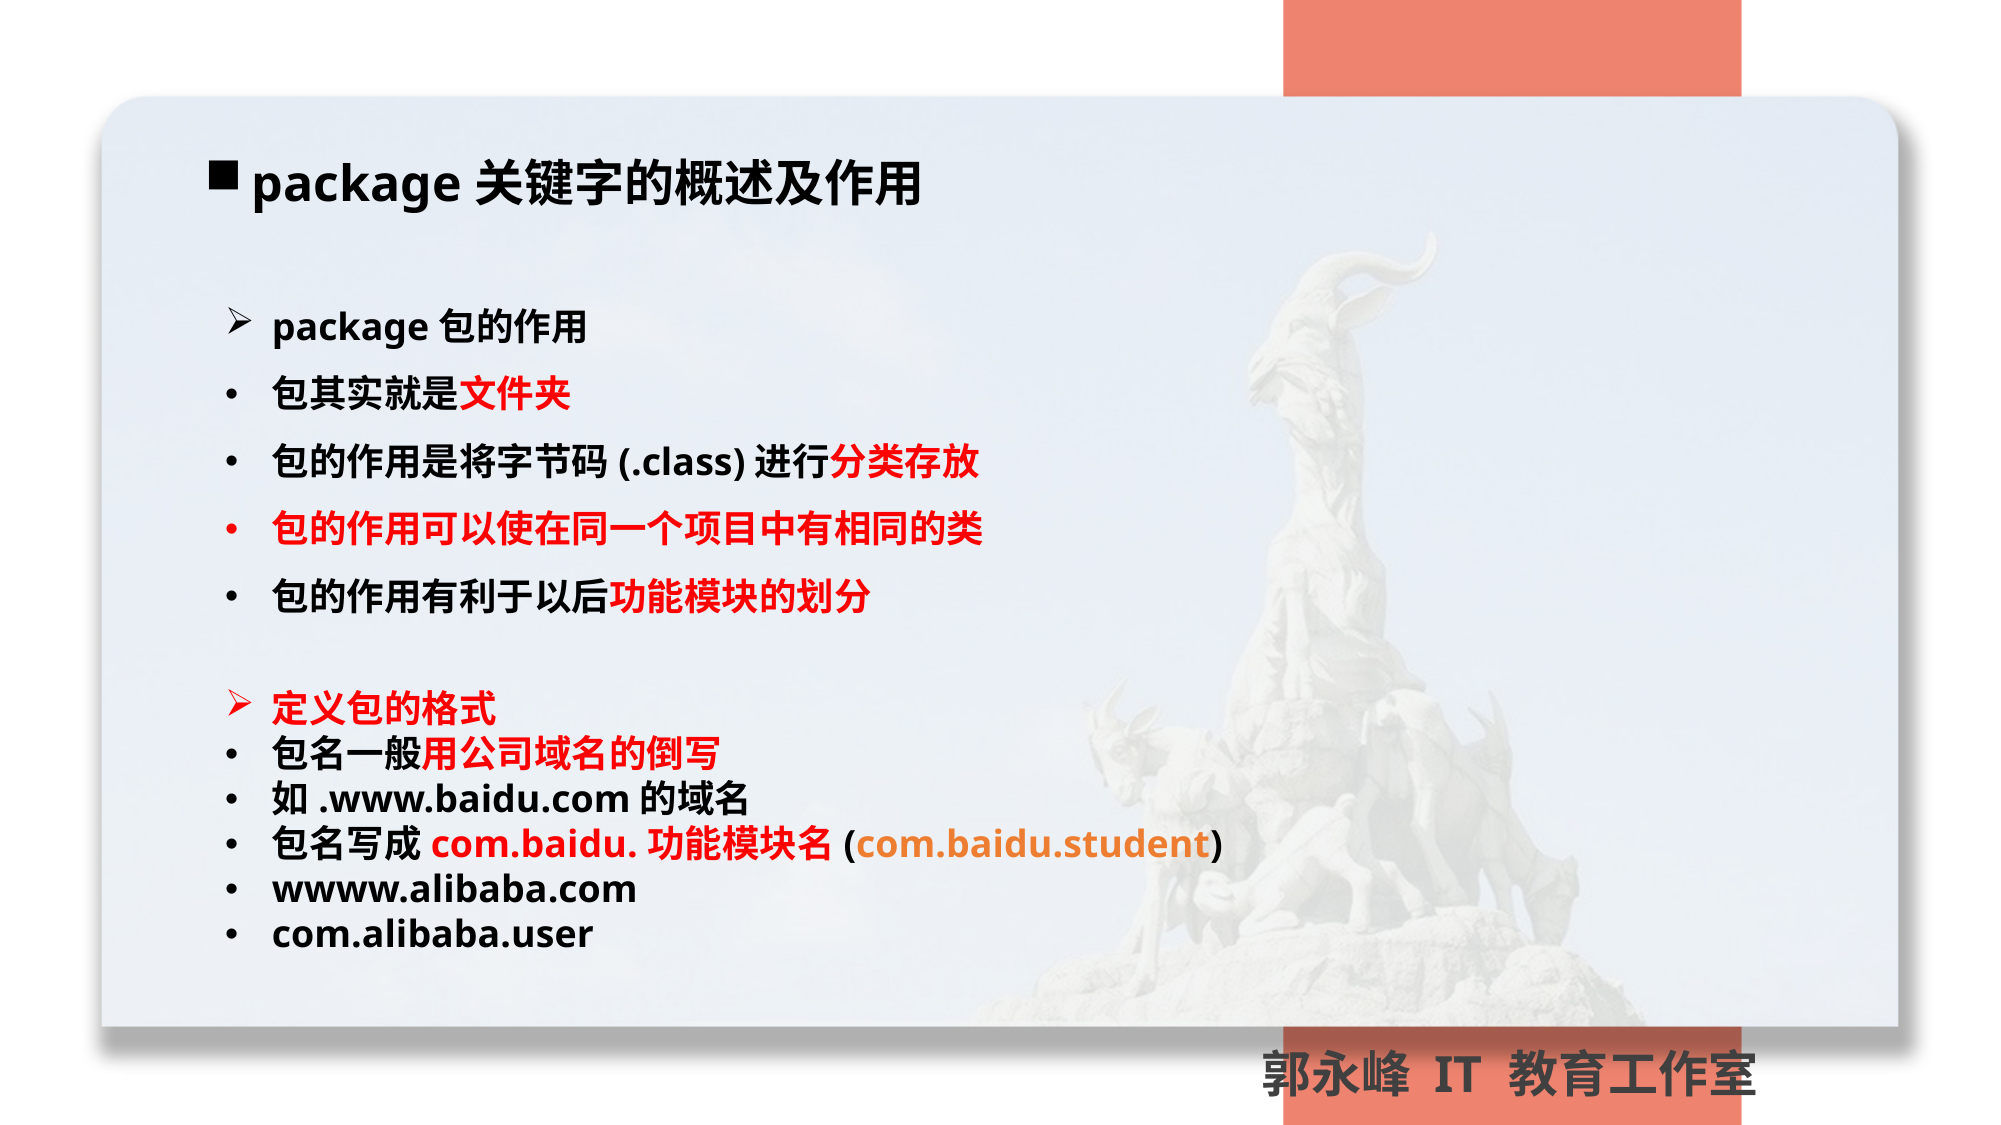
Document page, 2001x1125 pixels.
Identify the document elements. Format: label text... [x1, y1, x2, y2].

picture [0, 0, 1998, 1125]
text_box package包的作用 包其实就是文件夹 包的作用是将字节码(.class)进行分类存放 包的作用可以使在同一个项目中有相同的类 包的作用有利于以后功能模块的划分 定义包的格式 包名一般用公司域名的倒写 如.www.baidu.com的域名 包名写成com.baidu.功能模块名(com.baidu.student) wwww.alibaba.com com.alibaba.user [210, 273, 1525, 963]
text_box package关键字的概述及作用 [190, 143, 939, 219]
